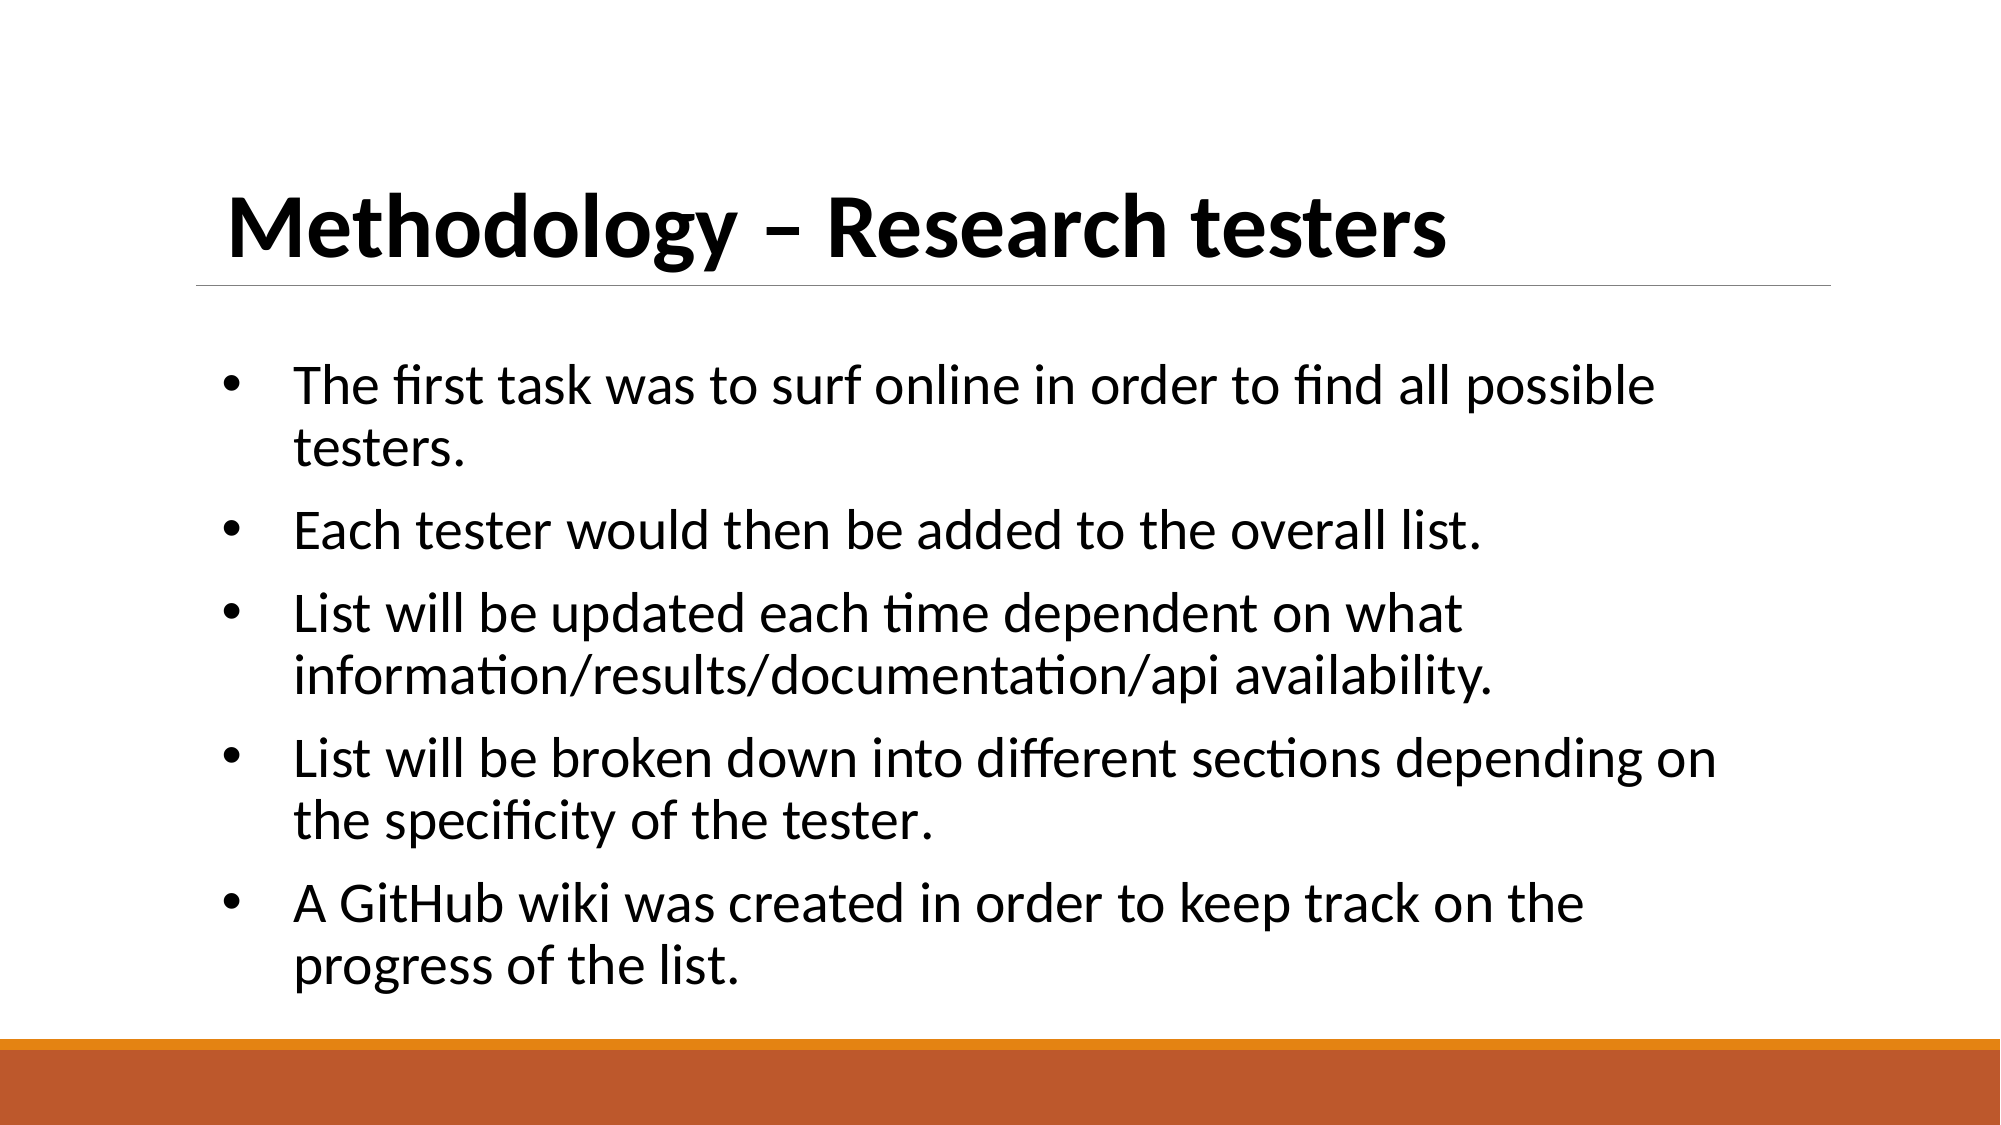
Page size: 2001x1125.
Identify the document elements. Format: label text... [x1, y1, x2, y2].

text_box Methodology – Research testers [212, 158, 1465, 284]
text_box The first task was to surf online in order to find all possible testers. Each tester would then be added to the overall list. List will be updated each time dependent on what information/results/documentation/api availability. List will be broken down into different sections depending on the specificity of the tester. A GitHub wiki was created in order to keep track on the progress of the list. [206, 347, 1799, 1011]
